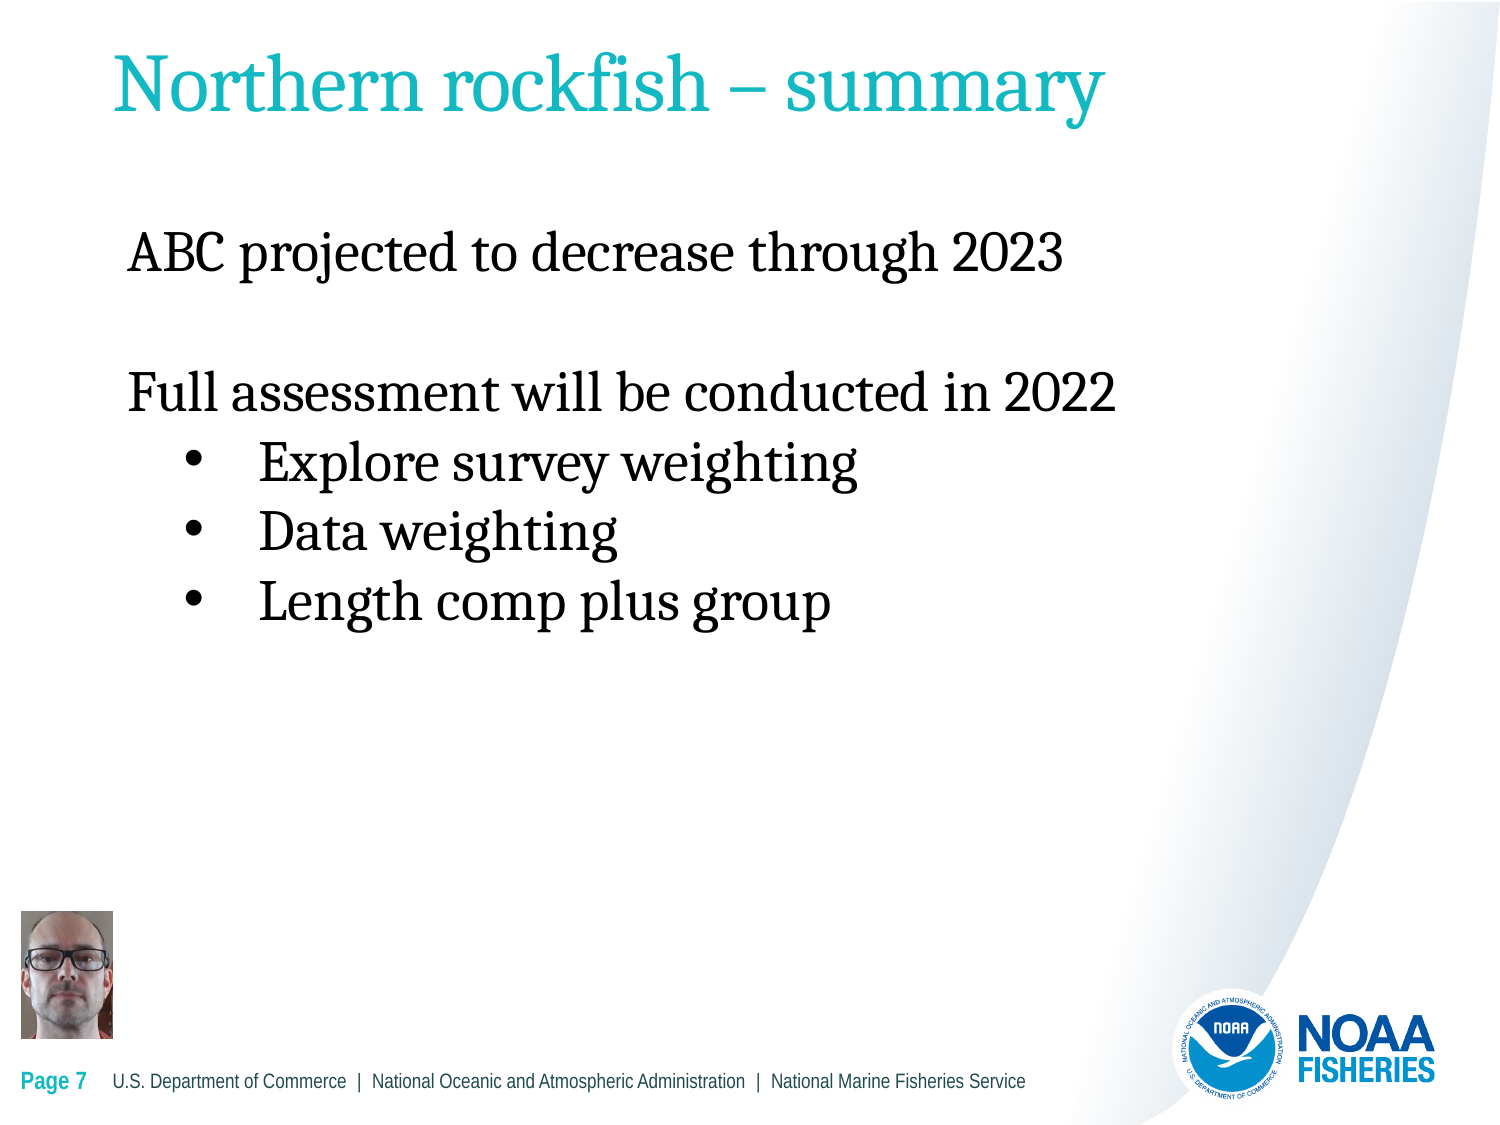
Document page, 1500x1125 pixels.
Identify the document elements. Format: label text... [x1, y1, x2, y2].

picture [21, 910, 113, 1039]
picture [1424, 1061, 1435, 1070]
title Northern rockfish – summary [112, 31, 1455, 130]
picture [1172, 988, 1435, 1108]
text_box ABC projected to decrease through 2023 Full assessment will be conducted in 2022 Explore survey weighting Data weighting Length comp plus group [112, 205, 1347, 640]
